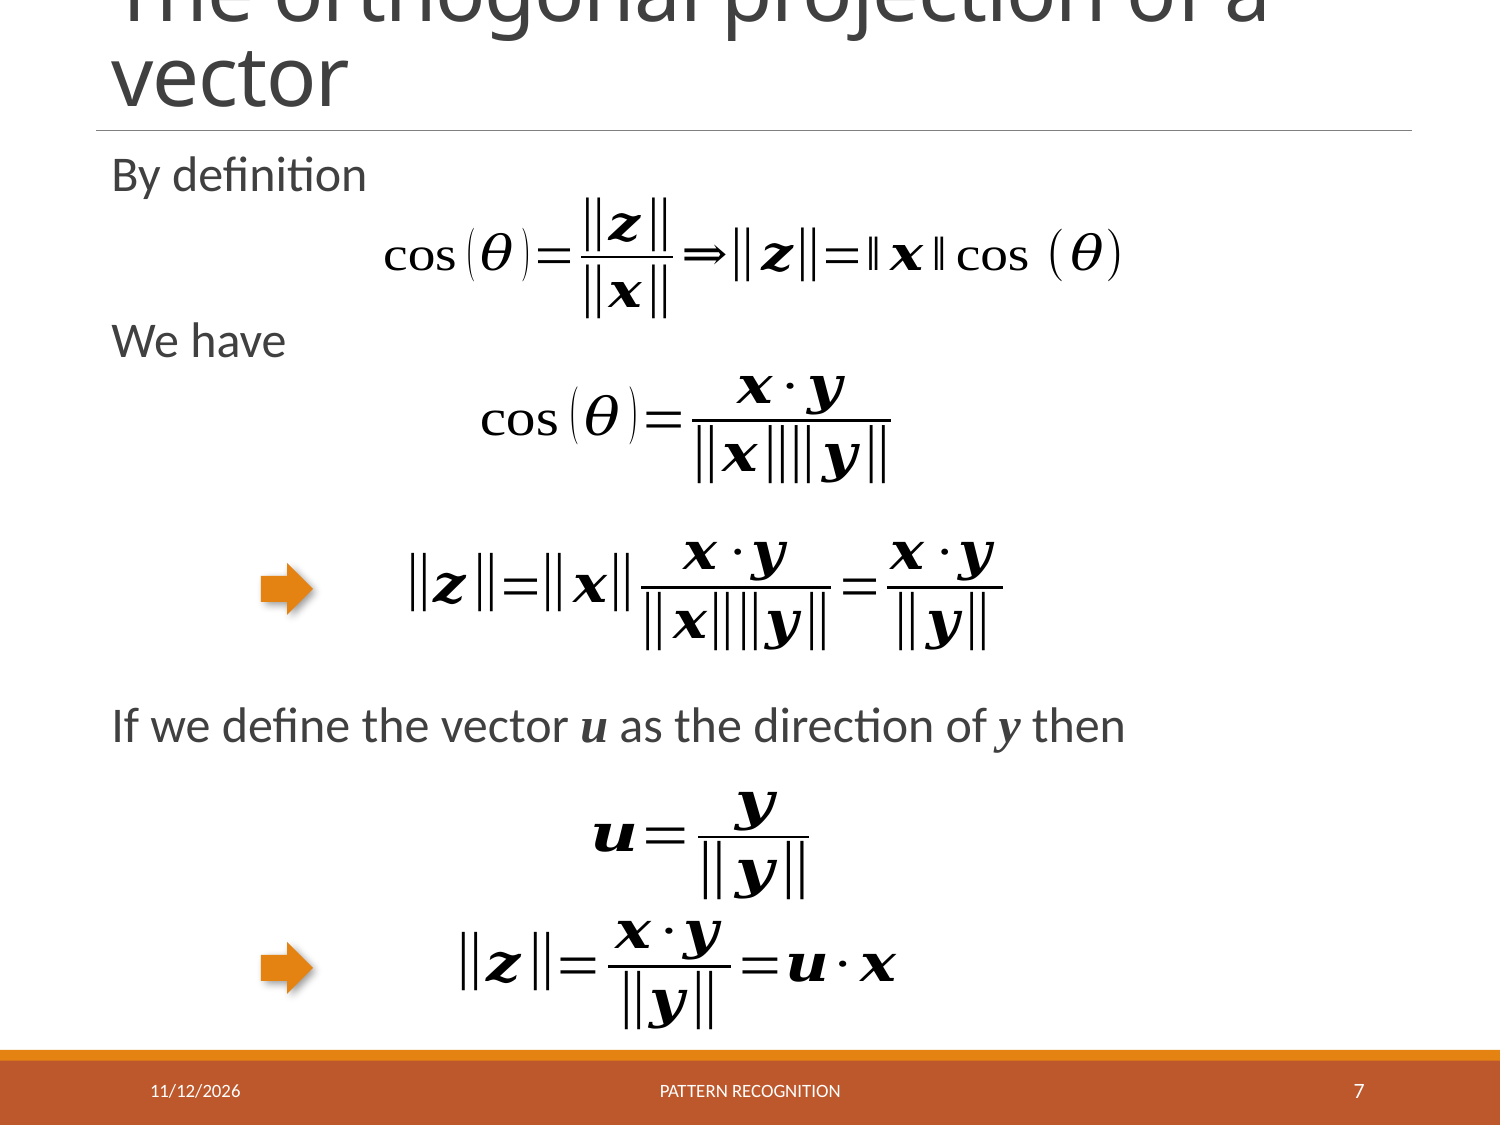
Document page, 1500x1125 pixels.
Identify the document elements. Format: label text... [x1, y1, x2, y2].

title The orthogonal projection of a vector [96, 19, 1413, 131]
list By definition We have If we define the vector u as the direction of y then [96, 140, 1413, 1034]
text_box [259, 940, 314, 996]
footer Pattern recognition [453, 1059, 1047, 1120]
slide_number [135, 1059, 440, 1120]
slide_number 7 [1218, 1059, 1380, 1120]
text_box [259, 561, 314, 617]
